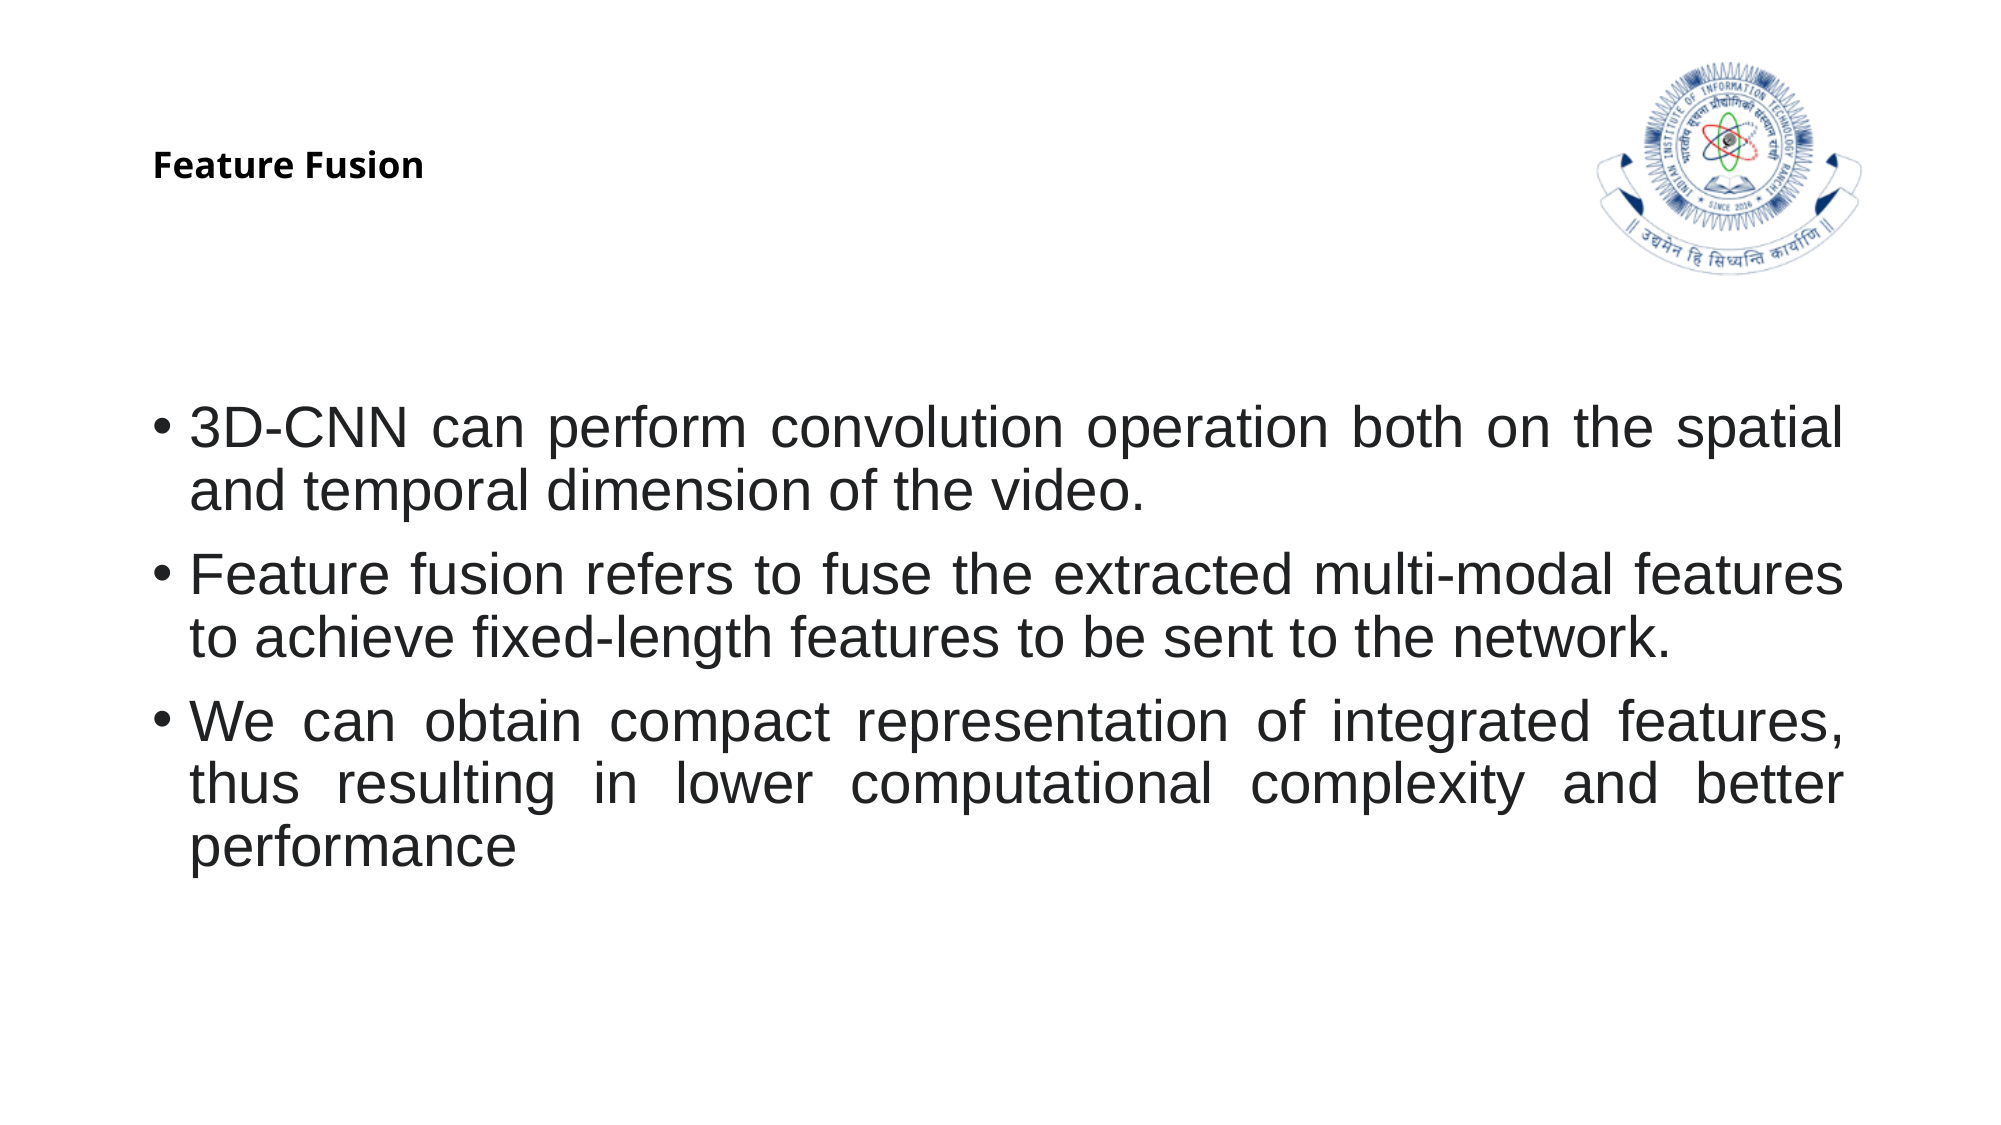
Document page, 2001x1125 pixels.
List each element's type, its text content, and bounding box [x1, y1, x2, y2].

picture [1595, 61, 1863, 276]
list 3D-CNN can perform convolution operation both on the spatial and temporal dimension of the video. Feature fusion refers to fuse the extracted multi-modal features to achieve fixed-length features to be sent to the network. We can obtain compact representation of integrated features, thus resulting in lower computational complexity and better performance [137, 299, 1863, 1014]
title Feature Fusion [137, 59, 1863, 278]
